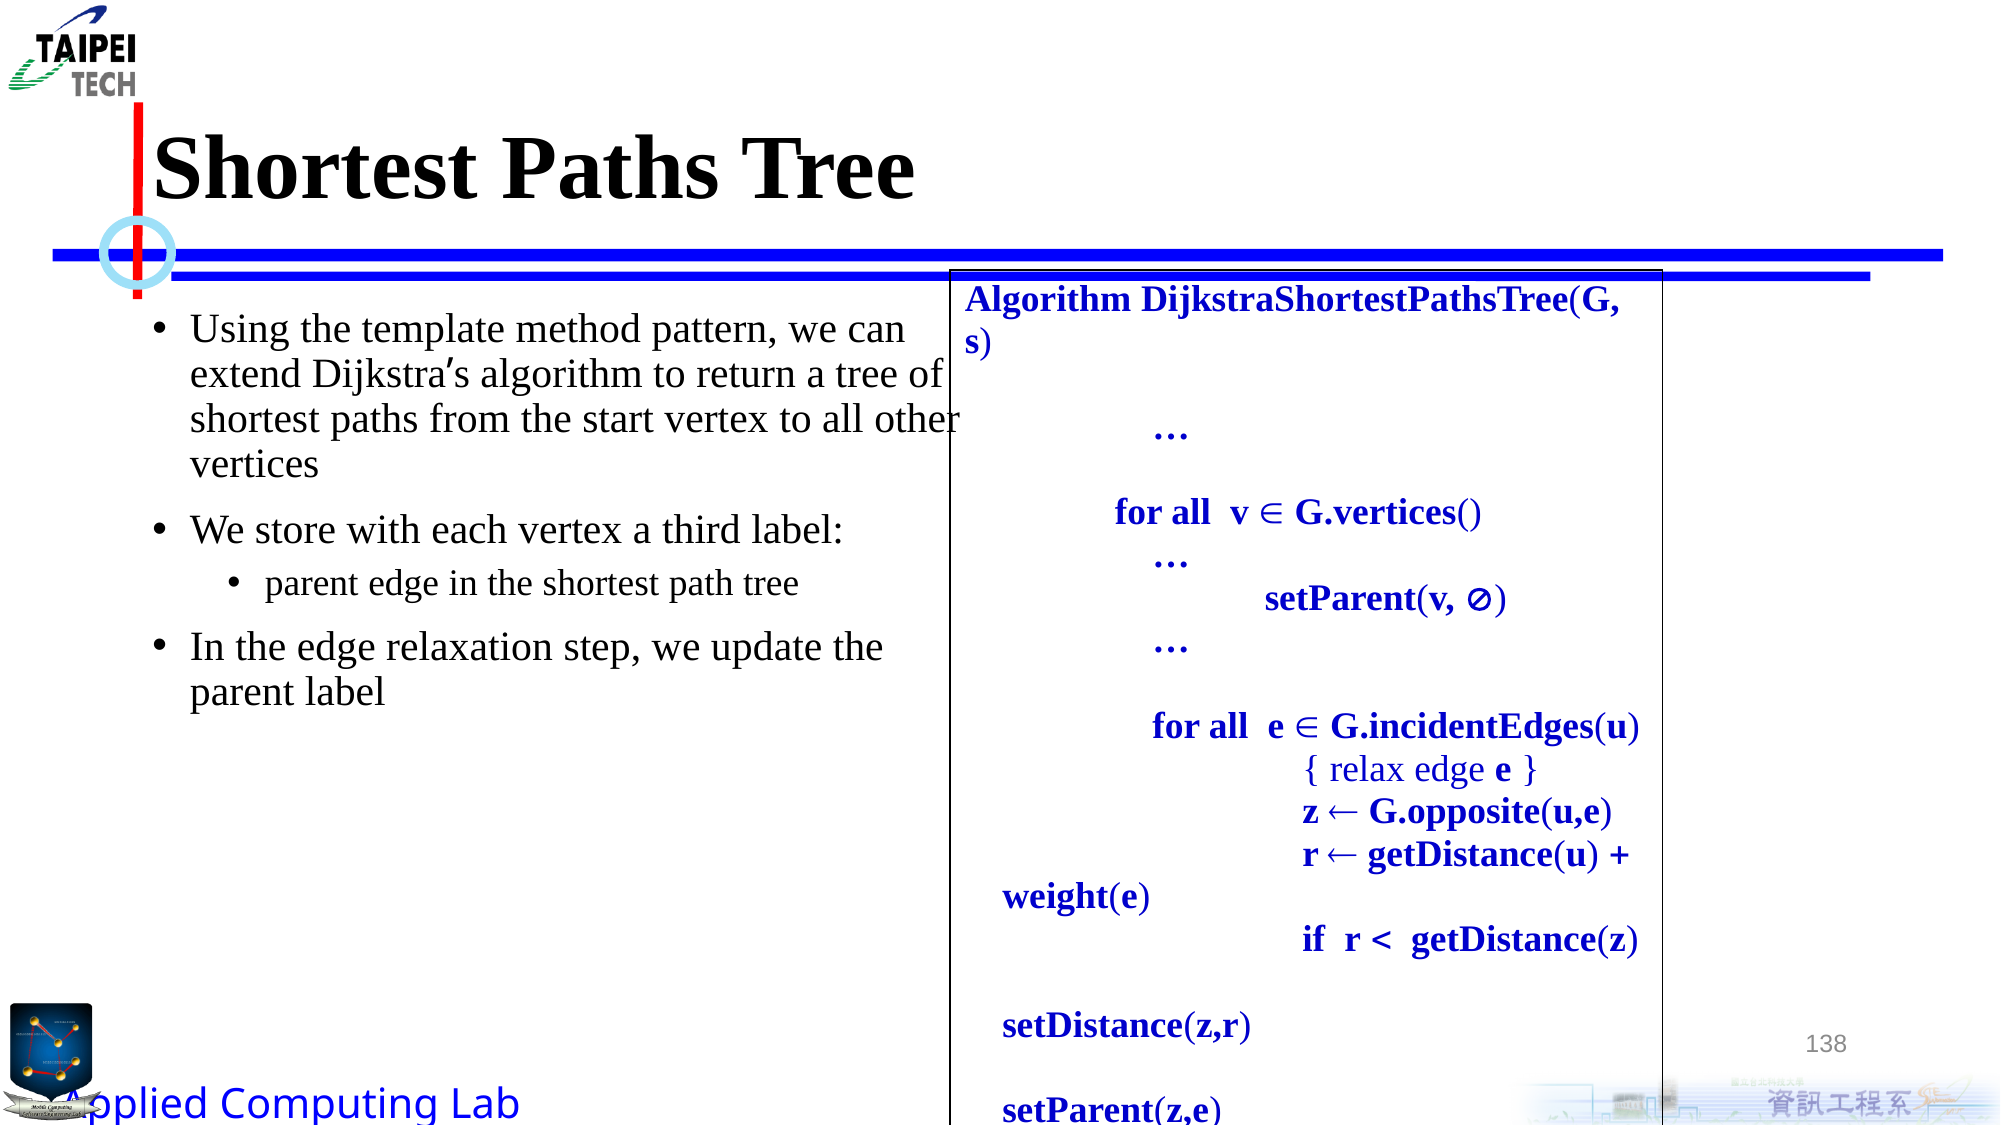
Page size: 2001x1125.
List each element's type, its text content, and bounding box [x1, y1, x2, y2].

picture [0, 0, 143, 102]
picture [0, 999, 102, 1125]
slide_number 138 [1663, 1012, 1863, 1073]
title Shortest Paths Tree [137, 59, 1863, 278]
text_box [1663, 1090, 1989, 1117]
text_box [1663, 1097, 1978, 1110]
table_cell n2 [1663, 1093, 1984, 1114]
list Using the template method pattern, we can extend Dijkstra’s algorithm to return a tree of shortest paths from the start vertex to all other vertices We store with each vertex a third label: parent edge in the shortest path tree In the edge relaxation step, we update the parent label [137, 299, 950, 1014]
text_box Algorithm DijkstraShortestPathsTree(G, s) … for all v  G.vertices() … setParent(v, ) … for all e  G.incidentEdges(u) { relax edge e } z  G.opposite(u,e) r  getDistance(u) + weight(e) if r < getDistance(z) setDistance(z,r) setParent(z,e) Q.replaceKey(getLocator(z),r) [950, 269, 1663, 1125]
